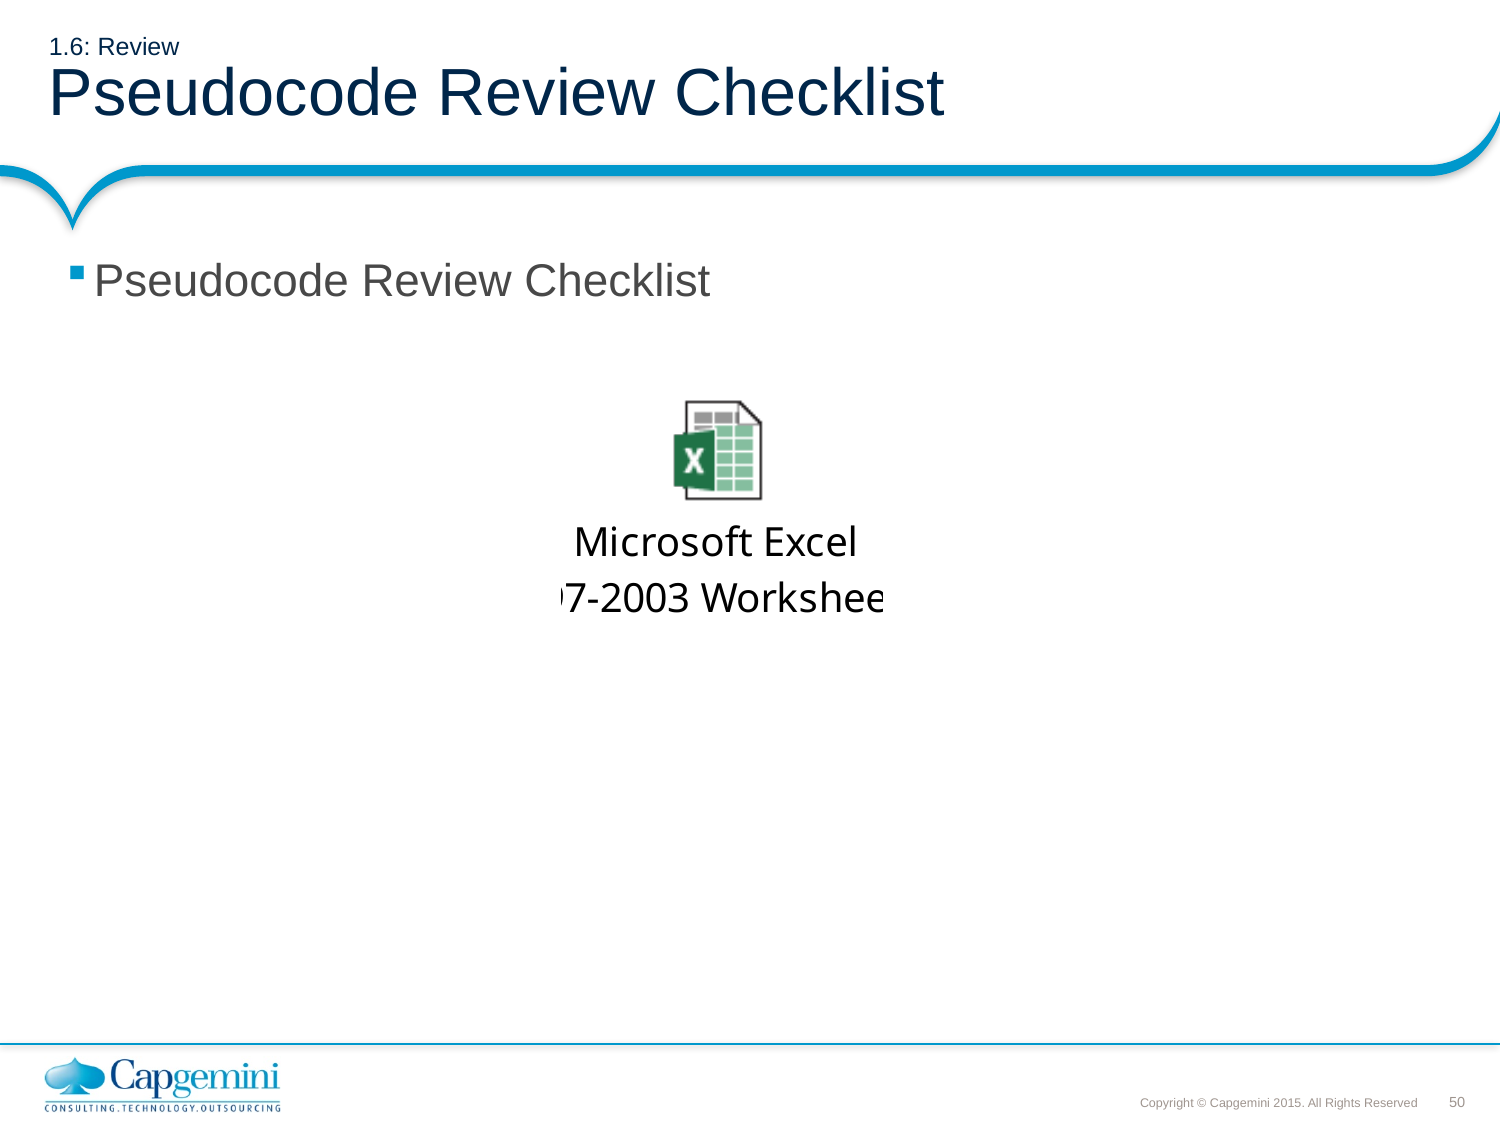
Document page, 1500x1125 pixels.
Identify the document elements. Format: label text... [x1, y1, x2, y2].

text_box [560, 396, 883, 681]
list Pseudocode Review Checklist [48, 245, 1500, 1007]
title 1.6: Review Pseudocode Review Checklist [0, 0, 1500, 165]
picture [44, 1056, 281, 1113]
